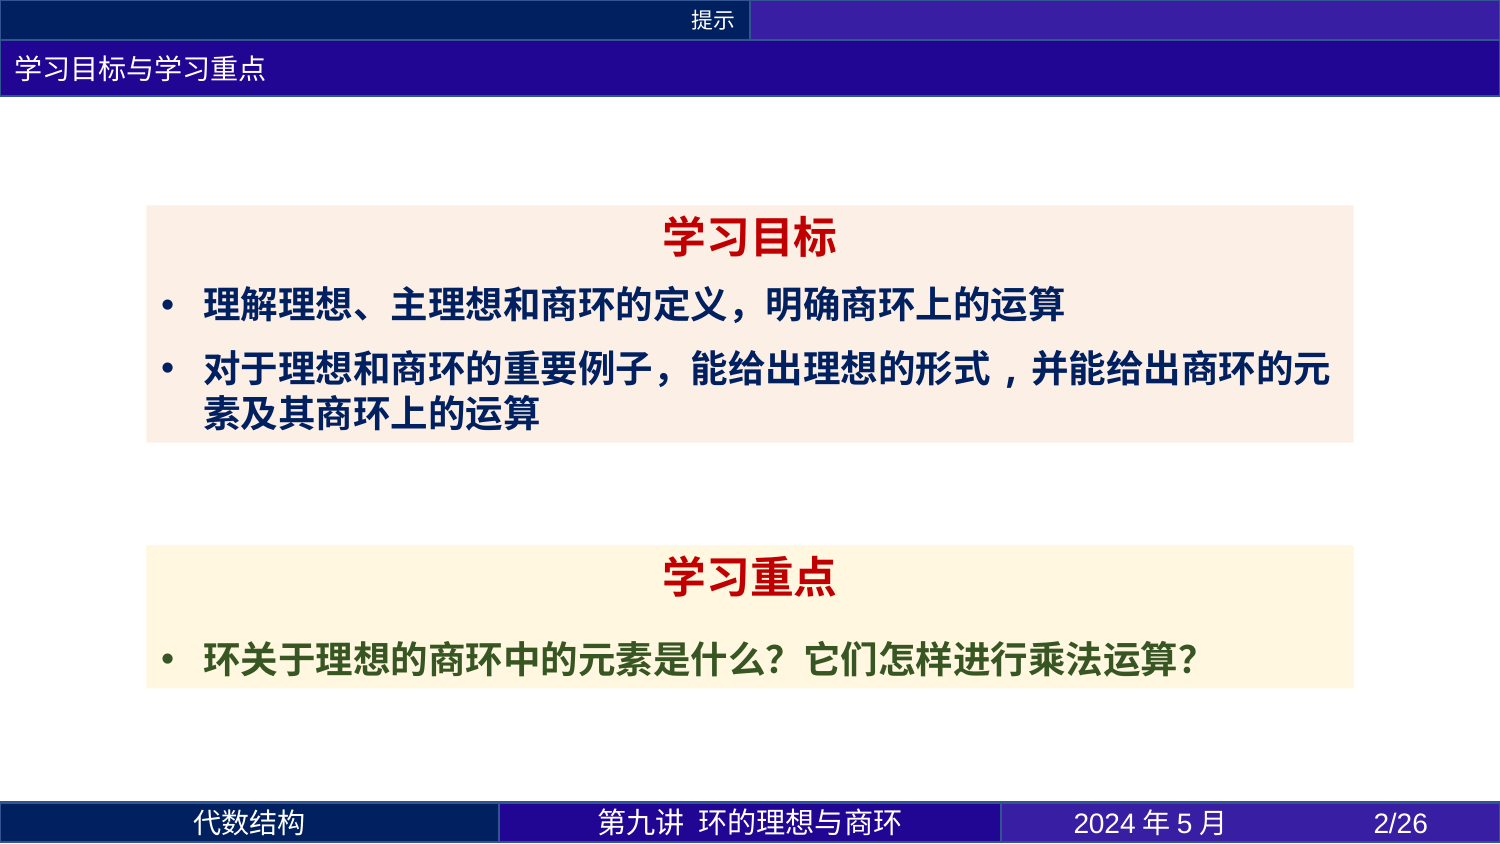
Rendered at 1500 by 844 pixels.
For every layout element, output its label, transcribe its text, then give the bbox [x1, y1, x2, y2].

text_box 学习重点 环关于理想的商环中的元素是什么？它们怎样进行乘法运算？ [146, 545, 1354, 689]
text_box 学习目标 理解理想、主理想和商环的定义，明确商环上的运算 对于理想和商环的重要例子，能给出理想的形式,并能给出商环的元素及其商环上的运算 [146, 205, 1354, 443]
text_box 第九讲 环的理想与商环 [498, 801, 1000, 843]
text_box 提示 [0, 0, 749, 39]
text_box [749, 0, 1500, 39]
text_box 代数结构 [0, 801, 498, 843]
text_box 学习目标与学习重点 [0, 39, 1500, 97]
text_box 2024年5月 2/26 [1000, 801, 1500, 843]
